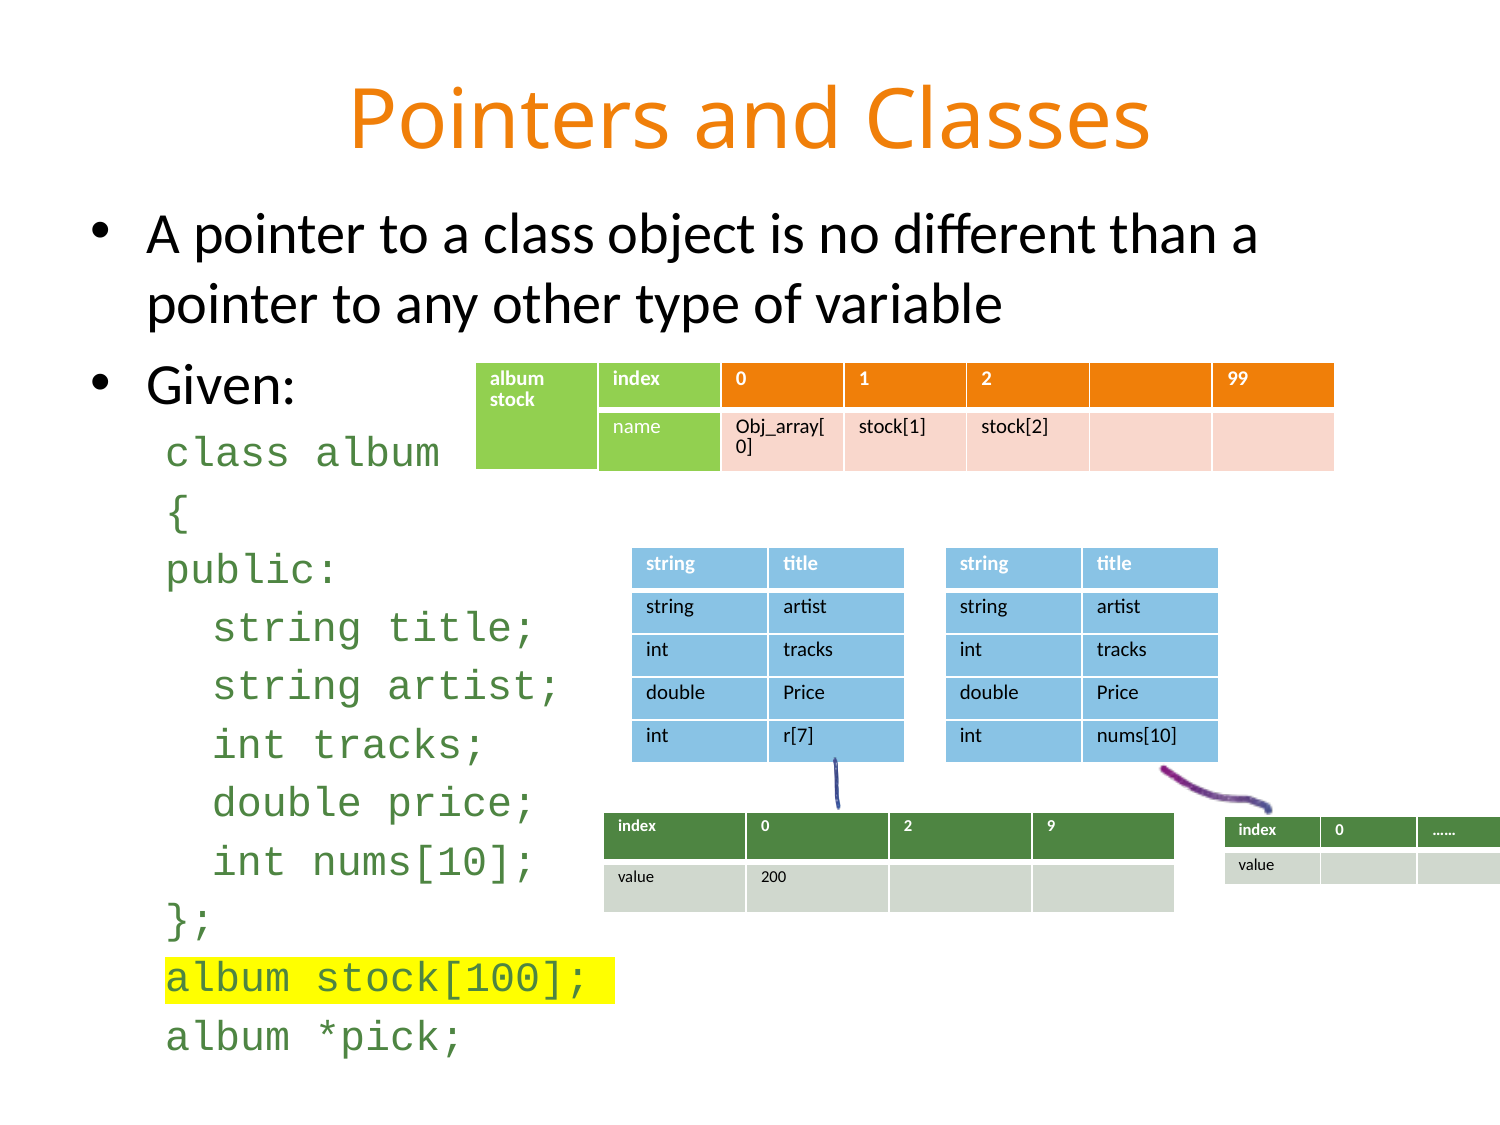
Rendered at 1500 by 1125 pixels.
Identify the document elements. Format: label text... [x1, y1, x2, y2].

table_cell [1213, 413, 1334, 471]
table_cell int [632, 721, 767, 762]
table_cell int [632, 635, 767, 676]
table_cell r[7] [769, 721, 904, 762]
table_cell artist [769, 593, 904, 633]
table_header 2 [967, 363, 1089, 407]
list A pointer to a class object is no different than a pointer to any other type of variable Given: class album { public: string title; string artist; int tracks; double price; int nums[10]; }; album stock[100]; album *pick; [74, 187, 1426, 1051]
table_cell stock[1] [845, 413, 966, 471]
table_cell Obj_array[0] [722, 413, 843, 471]
table_header 0 [747, 813, 888, 859]
table_cell stock[2] [967, 413, 1089, 471]
table_cell value [1225, 853, 1320, 884]
table_cell tracks [1083, 635, 1218, 676]
table_cell Price [769, 678, 904, 719]
table_cell double [946, 678, 1081, 719]
table_header index [1225, 817, 1320, 847]
table_cell Price [1083, 678, 1218, 719]
table_header 9 [1033, 813, 1174, 859]
table_header …… [1418, 817, 1500, 847]
table_cell artist [1083, 593, 1218, 633]
table_header 0 [722, 363, 843, 407]
table_header 99 [1213, 363, 1334, 407]
picture [830, 753, 844, 815]
table_cell value [604, 865, 745, 912]
table_cell 200 [747, 865, 888, 912]
table_cell [1090, 413, 1211, 471]
picture [1154, 761, 1278, 820]
table_cell int [946, 721, 1081, 762]
table_cell tracks [769, 635, 904, 676]
table_header title [1083, 548, 1218, 588]
table_cell double [632, 678, 767, 719]
table_cell [1418, 853, 1500, 884]
table_header string [946, 548, 1081, 588]
table_header [1090, 363, 1211, 407]
table_cell [890, 865, 1031, 912]
table_cell [1033, 865, 1174, 912]
table_cell nums[10] [1083, 721, 1218, 762]
table_cell string [946, 593, 1081, 633]
table_cell [1321, 853, 1416, 884]
table_header index [599, 363, 720, 407]
table_header 2 [890, 813, 1031, 859]
table_header string [632, 548, 767, 588]
table_cell name [599, 413, 720, 471]
title Pointers and Classes [74, 49, 1426, 181]
table_header title [769, 548, 904, 588]
table_header 1 [845, 363, 966, 407]
table_header 0 [1321, 817, 1416, 847]
table_header album stock [476, 363, 597, 469]
table_cell string [632, 593, 767, 633]
table_header index [604, 813, 745, 859]
table_cell int [946, 635, 1081, 676]
